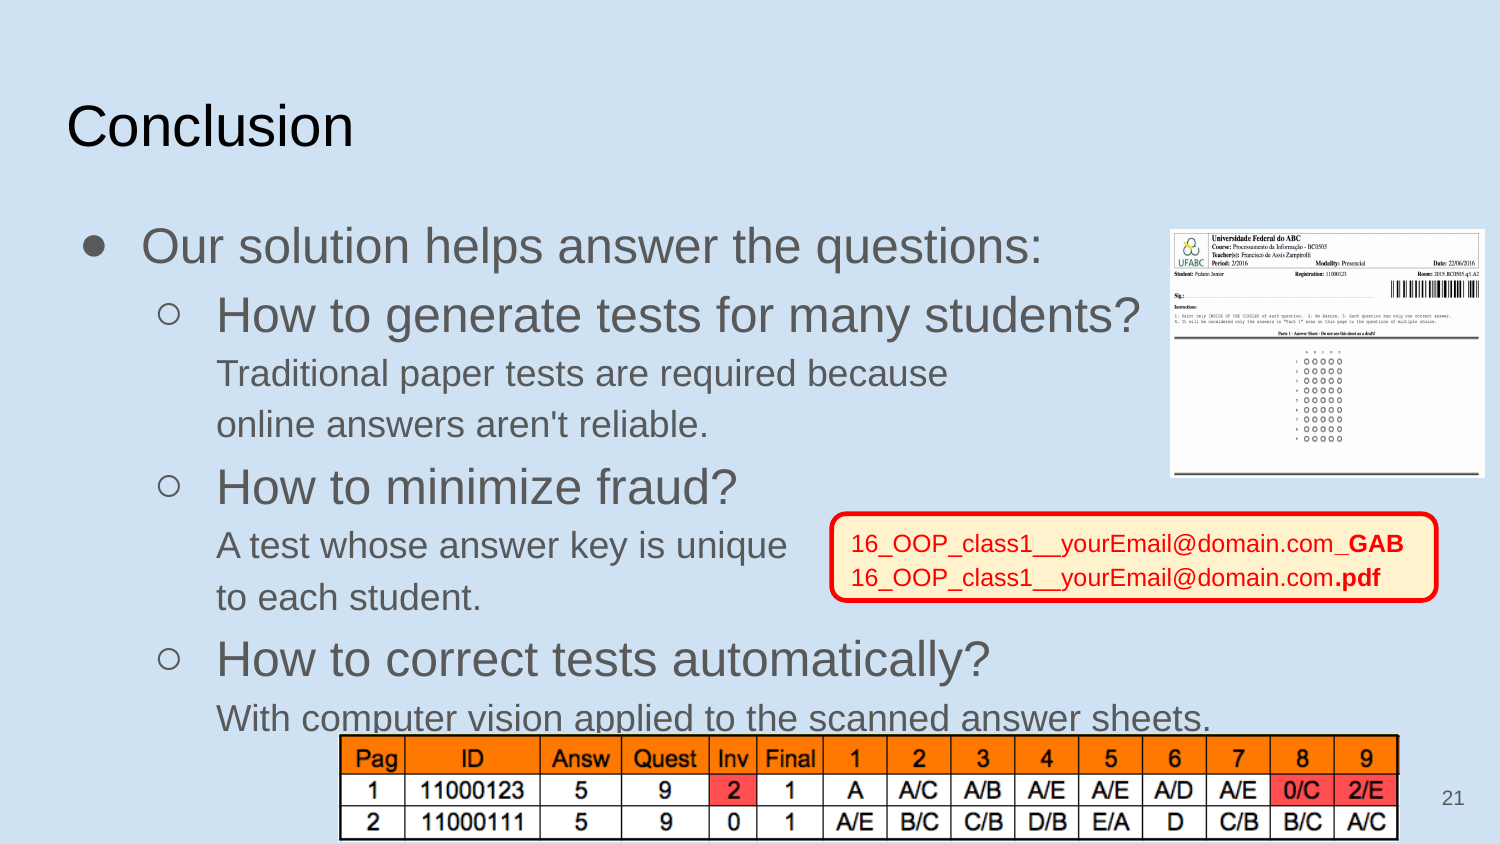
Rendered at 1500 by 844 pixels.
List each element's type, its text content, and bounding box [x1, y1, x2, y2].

picture [338, 733, 1400, 842]
slide_number ‹#› [1404, 764, 1480, 830]
text_box 16_OOP_class1__yourEmail@domain.com_GAB 16_OOP_class1__yourEmail@domain.com.pdf [831, 513, 1437, 601]
picture [1170, 229, 1485, 478]
list Our solution helps answer the questions: How to generate tests for many students? Traditional paper tests are required because online answers aren't reliable. How to minimize fraud? A test whose answer key is unique to each student. How to correct tests automatically? With computer vision applied to the scanned answer sheets. [51, 189, 1449, 844]
title Conclusion [51, 72, 1449, 167]
